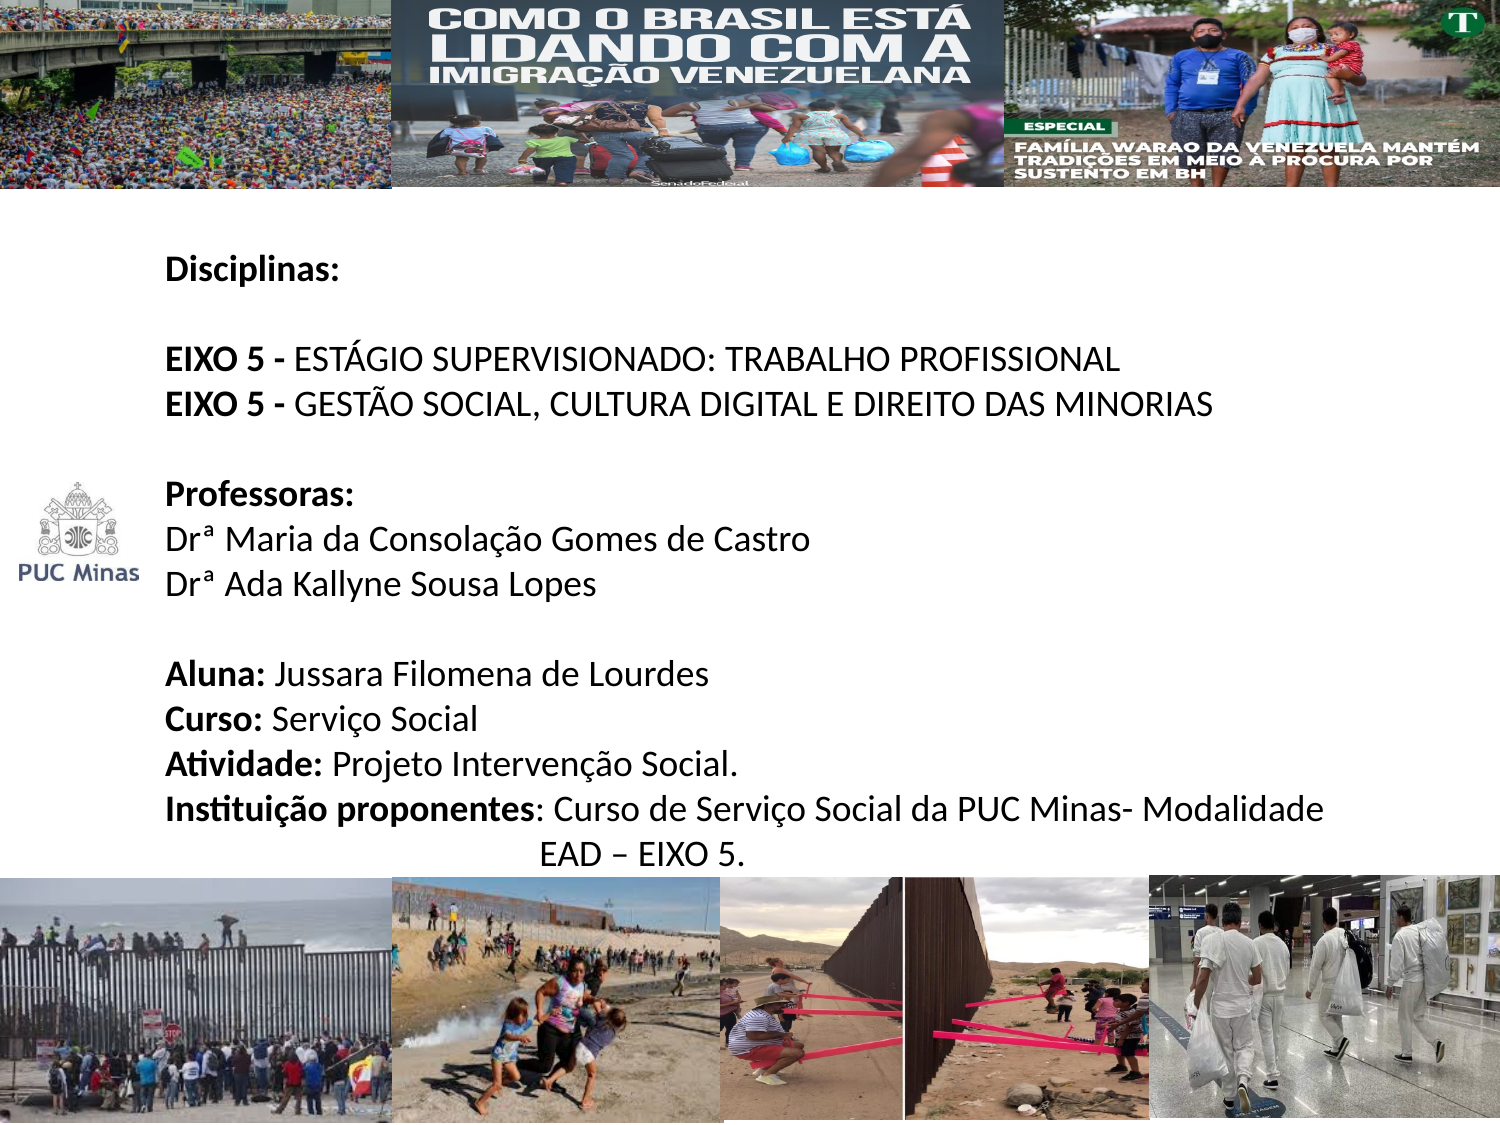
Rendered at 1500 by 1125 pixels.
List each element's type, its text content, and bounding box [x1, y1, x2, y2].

picture [0, 479, 147, 586]
picture [0, 0, 1500, 190]
text_box Disciplinas: EIXO 5 - ESTÁGIO SUPERVISIONADO: TRABALHO PROFISSIONAL EIXO 5 - GESTÃO SOCIAL, CULTURA DIGITAL E DIREITO DAS MINORIAS Professoras: Drª Maria da Consolação Gomes de Castro Drª Ada Kallyne Sousa Lopes Aluna: Jussara Filomena de Lourdes Curso: Serviço Social Atividade: Projeto Intervenção Social. Instituição proponentes: Curso de Serviço Social da PUC Minas- Modalidade EAD – EIXO 5. [150, 236, 1459, 876]
picture [0, 875, 1500, 1123]
